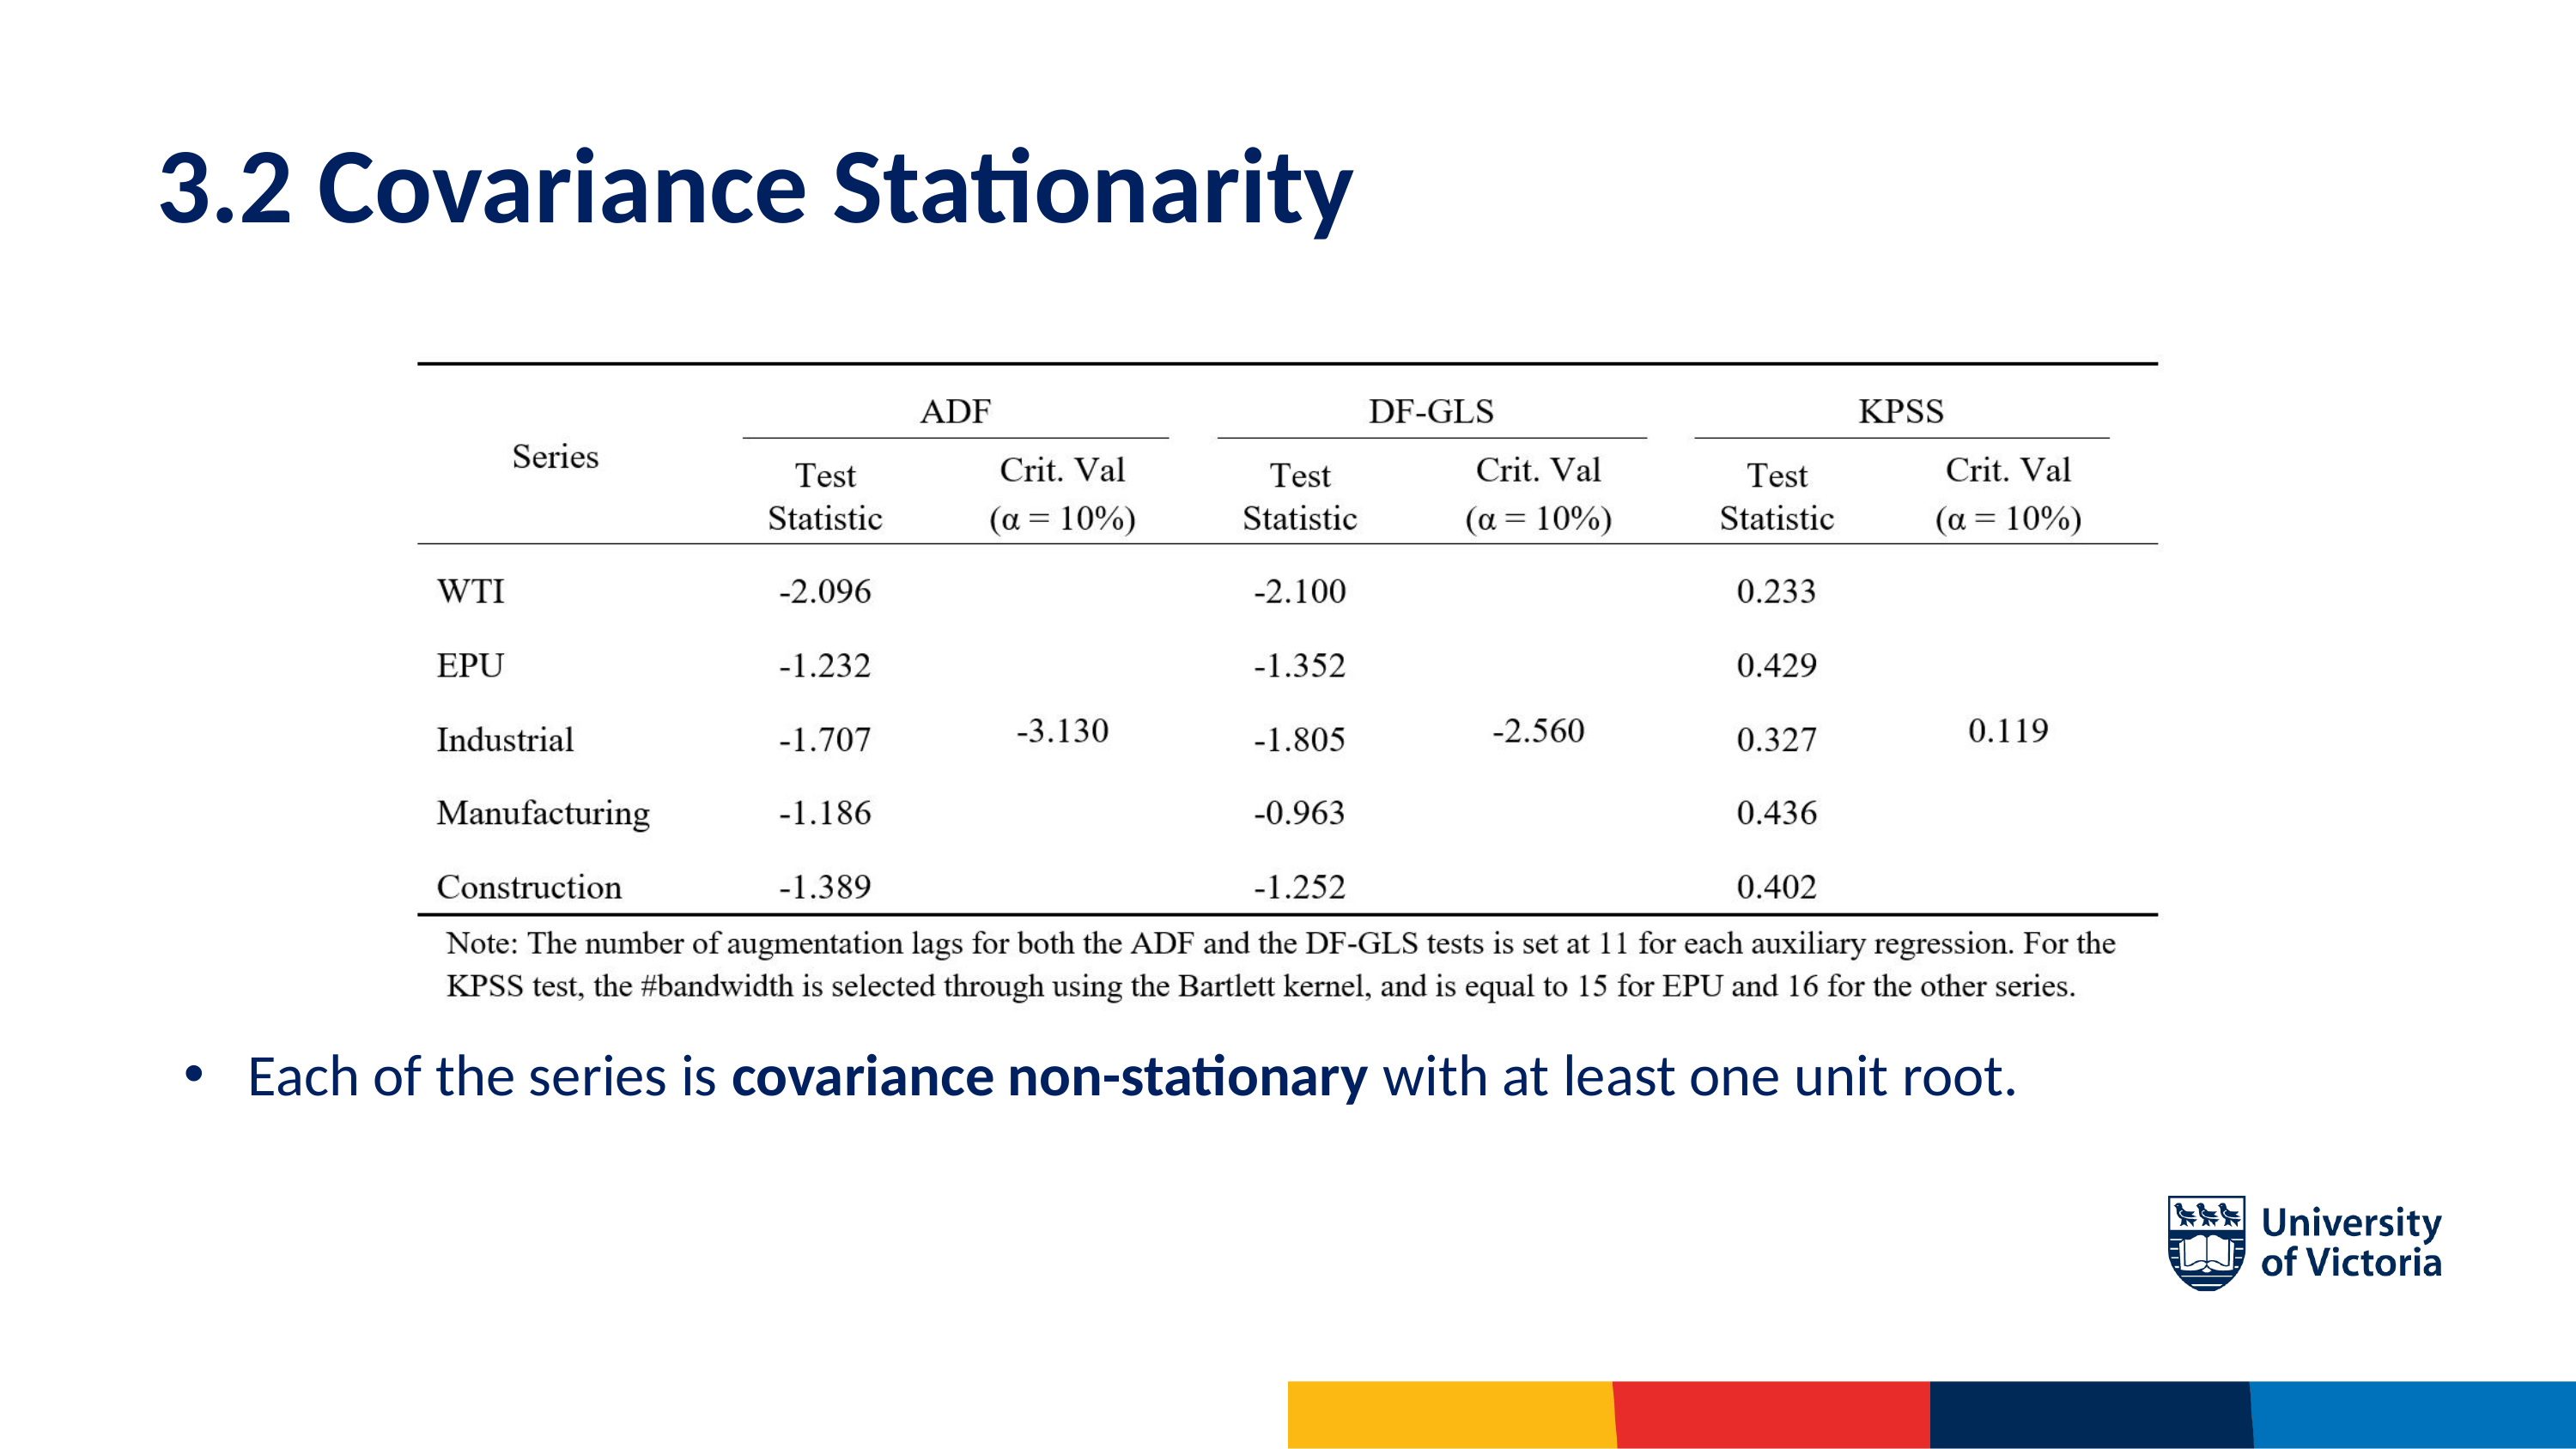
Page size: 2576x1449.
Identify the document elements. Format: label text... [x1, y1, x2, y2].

picture [0, 0, 2576, 1449]
title 3.2 Covariance Stationarity [143, 134, 2433, 289]
text_box Each of the series is covariance non-stationary with at least one unit root. [183, 1045, 2393, 1131]
